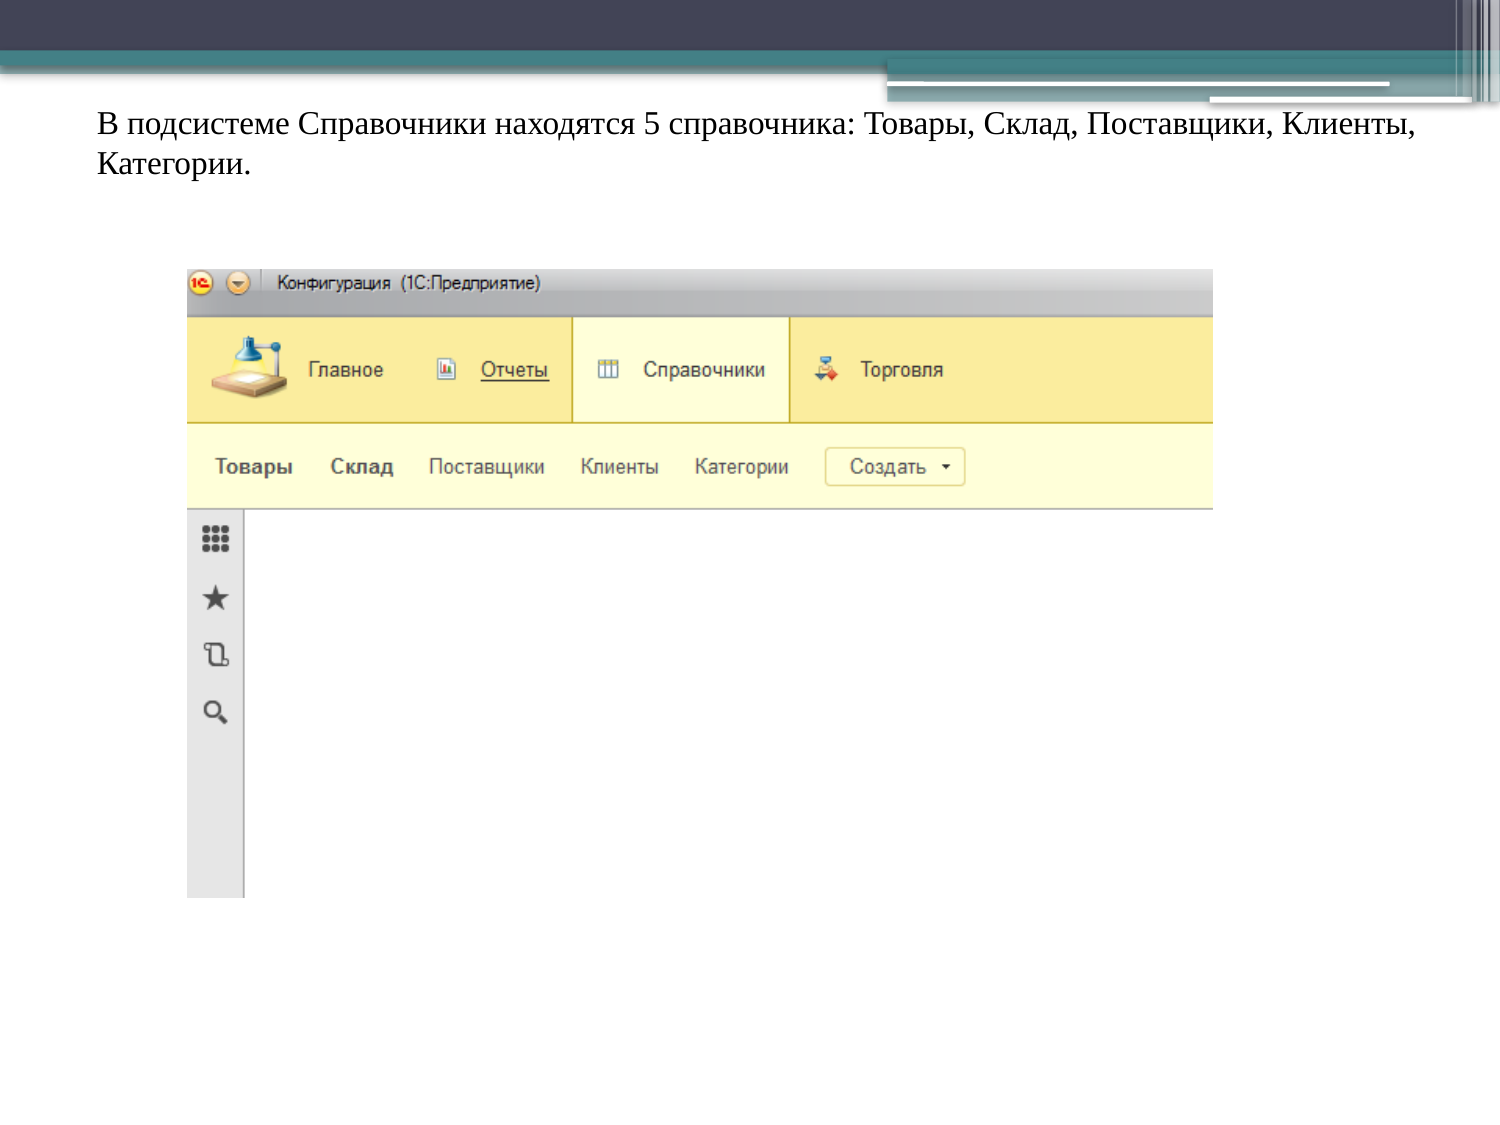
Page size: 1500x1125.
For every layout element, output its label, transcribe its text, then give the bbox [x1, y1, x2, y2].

picture [187, 269, 1213, 898]
text_box В подсистеме Справочники находятся 5 справочника: Товары, Склад, Поставщики, Клиенты, Категории. [82, 93, 1441, 189]
